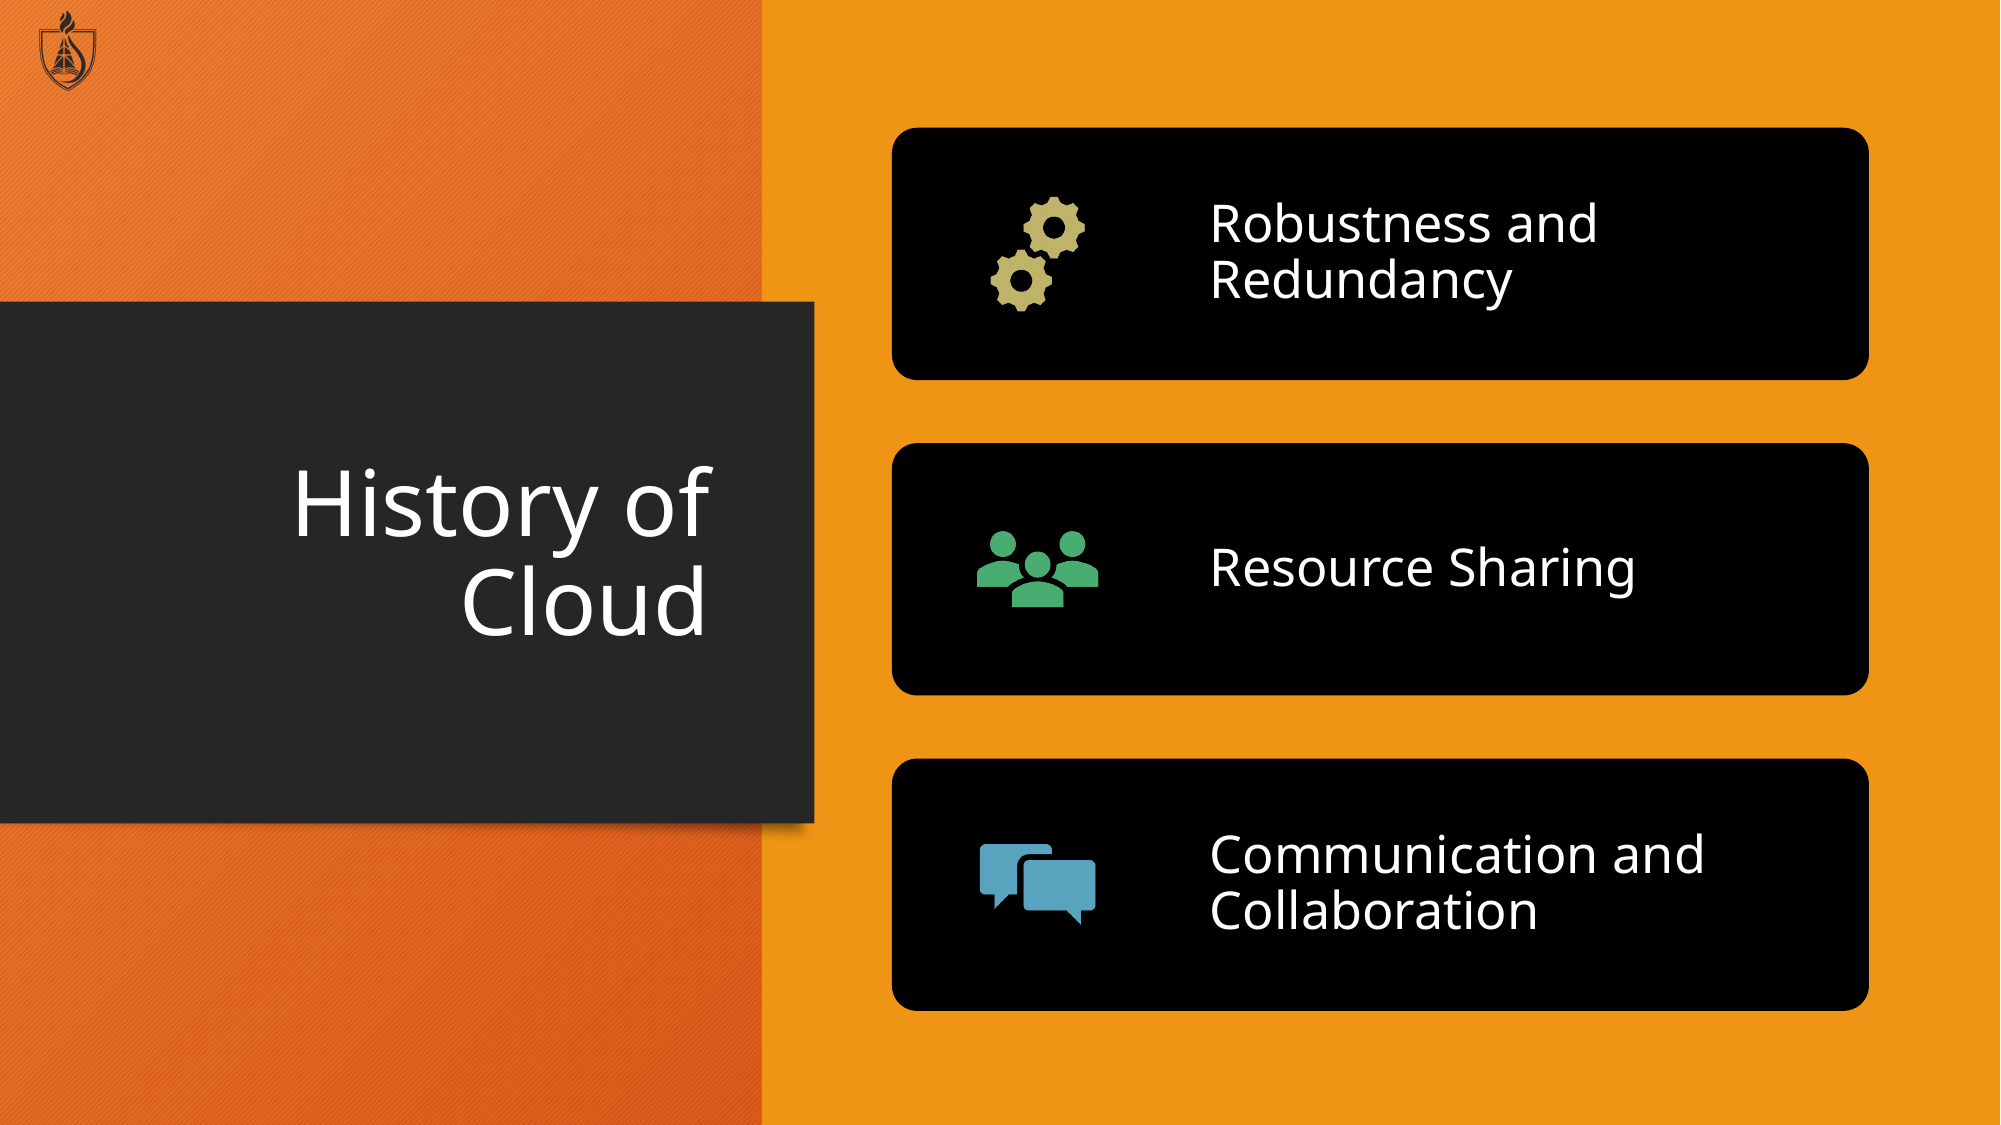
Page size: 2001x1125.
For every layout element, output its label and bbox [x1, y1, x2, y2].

picture [0, 0, 2000, 1125]
list [891, 127, 1870, 1012]
